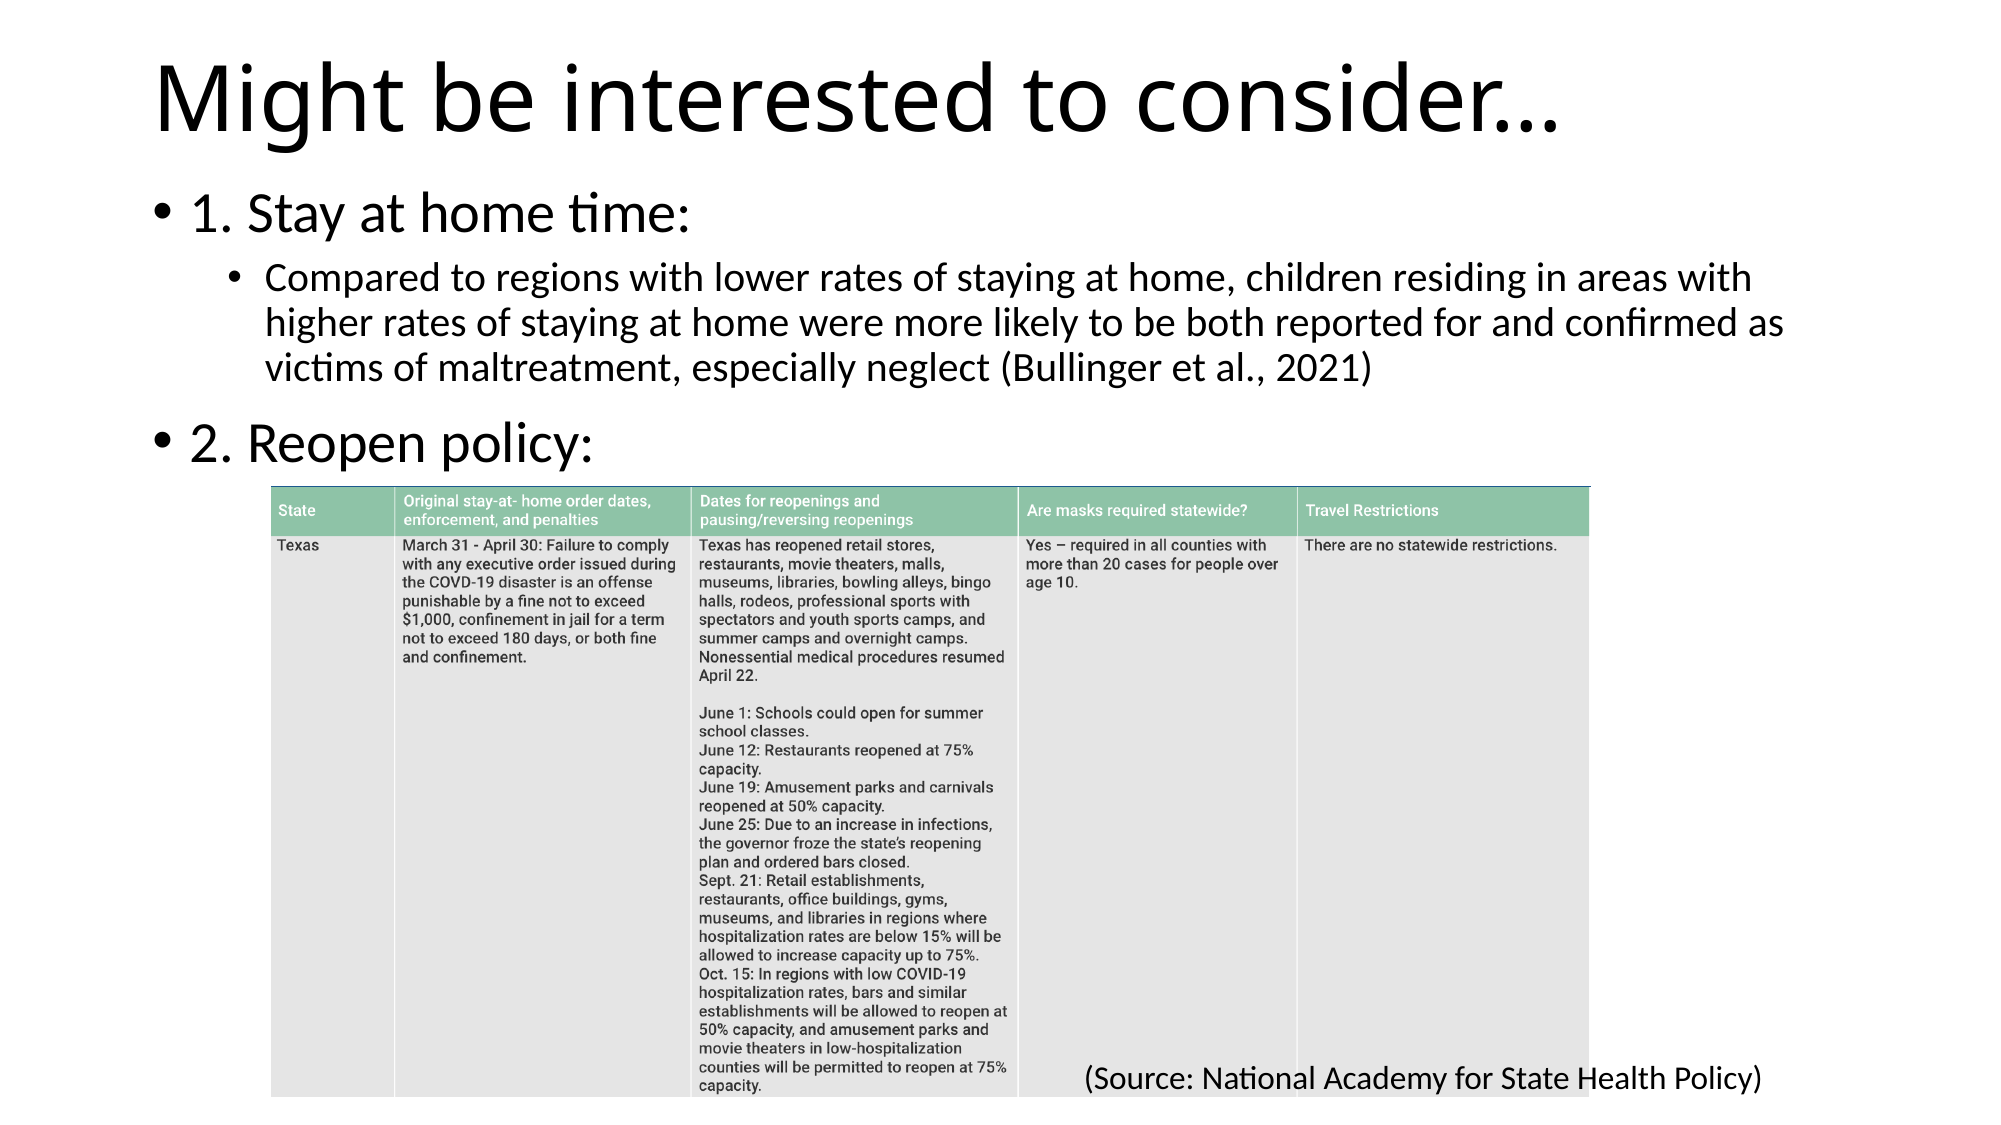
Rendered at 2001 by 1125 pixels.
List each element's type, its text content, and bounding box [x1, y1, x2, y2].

text_box (Source: National Academy for State Health Policy) [1069, 1048, 1779, 1125]
list 1. Stay at home time: Compared to regions with lower rates of staying at home, children residing in areas with higher rates of staying at home were more likely to be both reported for and confirmed as victims of maltreatment, especially neglect (Bullinger et al., 2021) 2. Reopen policy: [137, 174, 1863, 1014]
picture [271, 486, 1591, 1097]
title Might be interested to consider… [137, 0, 1863, 174]
